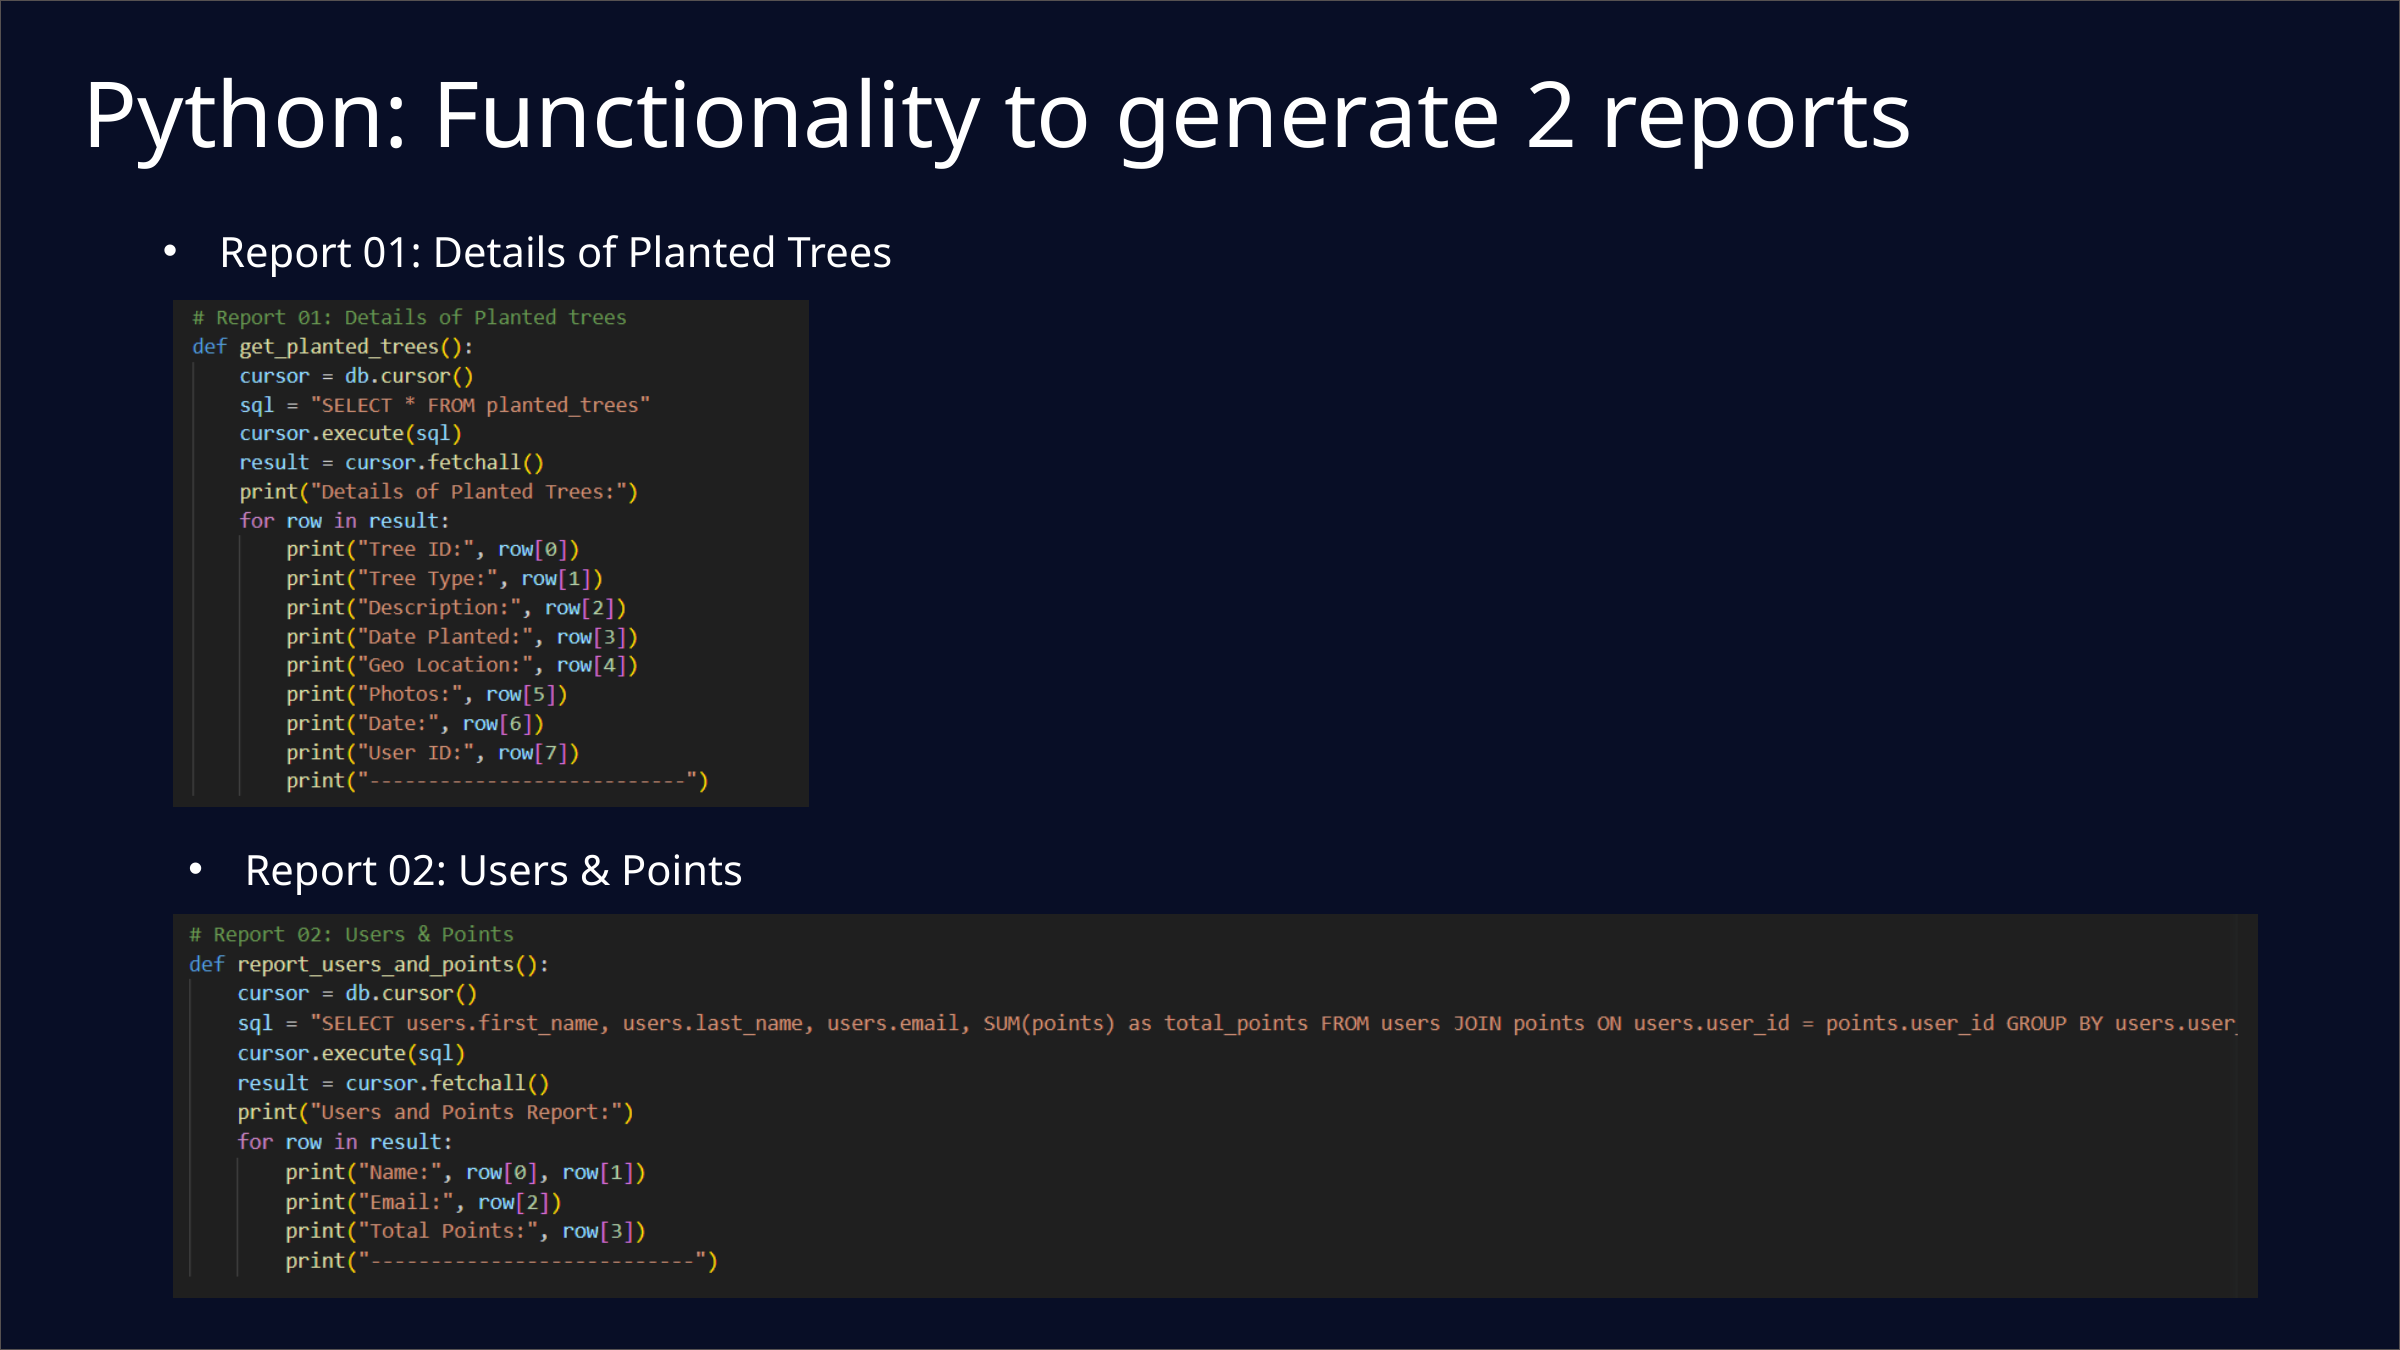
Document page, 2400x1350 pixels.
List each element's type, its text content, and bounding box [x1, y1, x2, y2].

text_box Report 01: Details of Planted Trees [148, 193, 1048, 283]
text_box [0, 0, 2400, 1350]
picture [173, 300, 809, 808]
text_box Report 02: Users & Points [173, 811, 1074, 901]
picture [173, 914, 2258, 1299]
text_box Python: Functionality to generate 2 reports [67, 40, 1582, 158]
